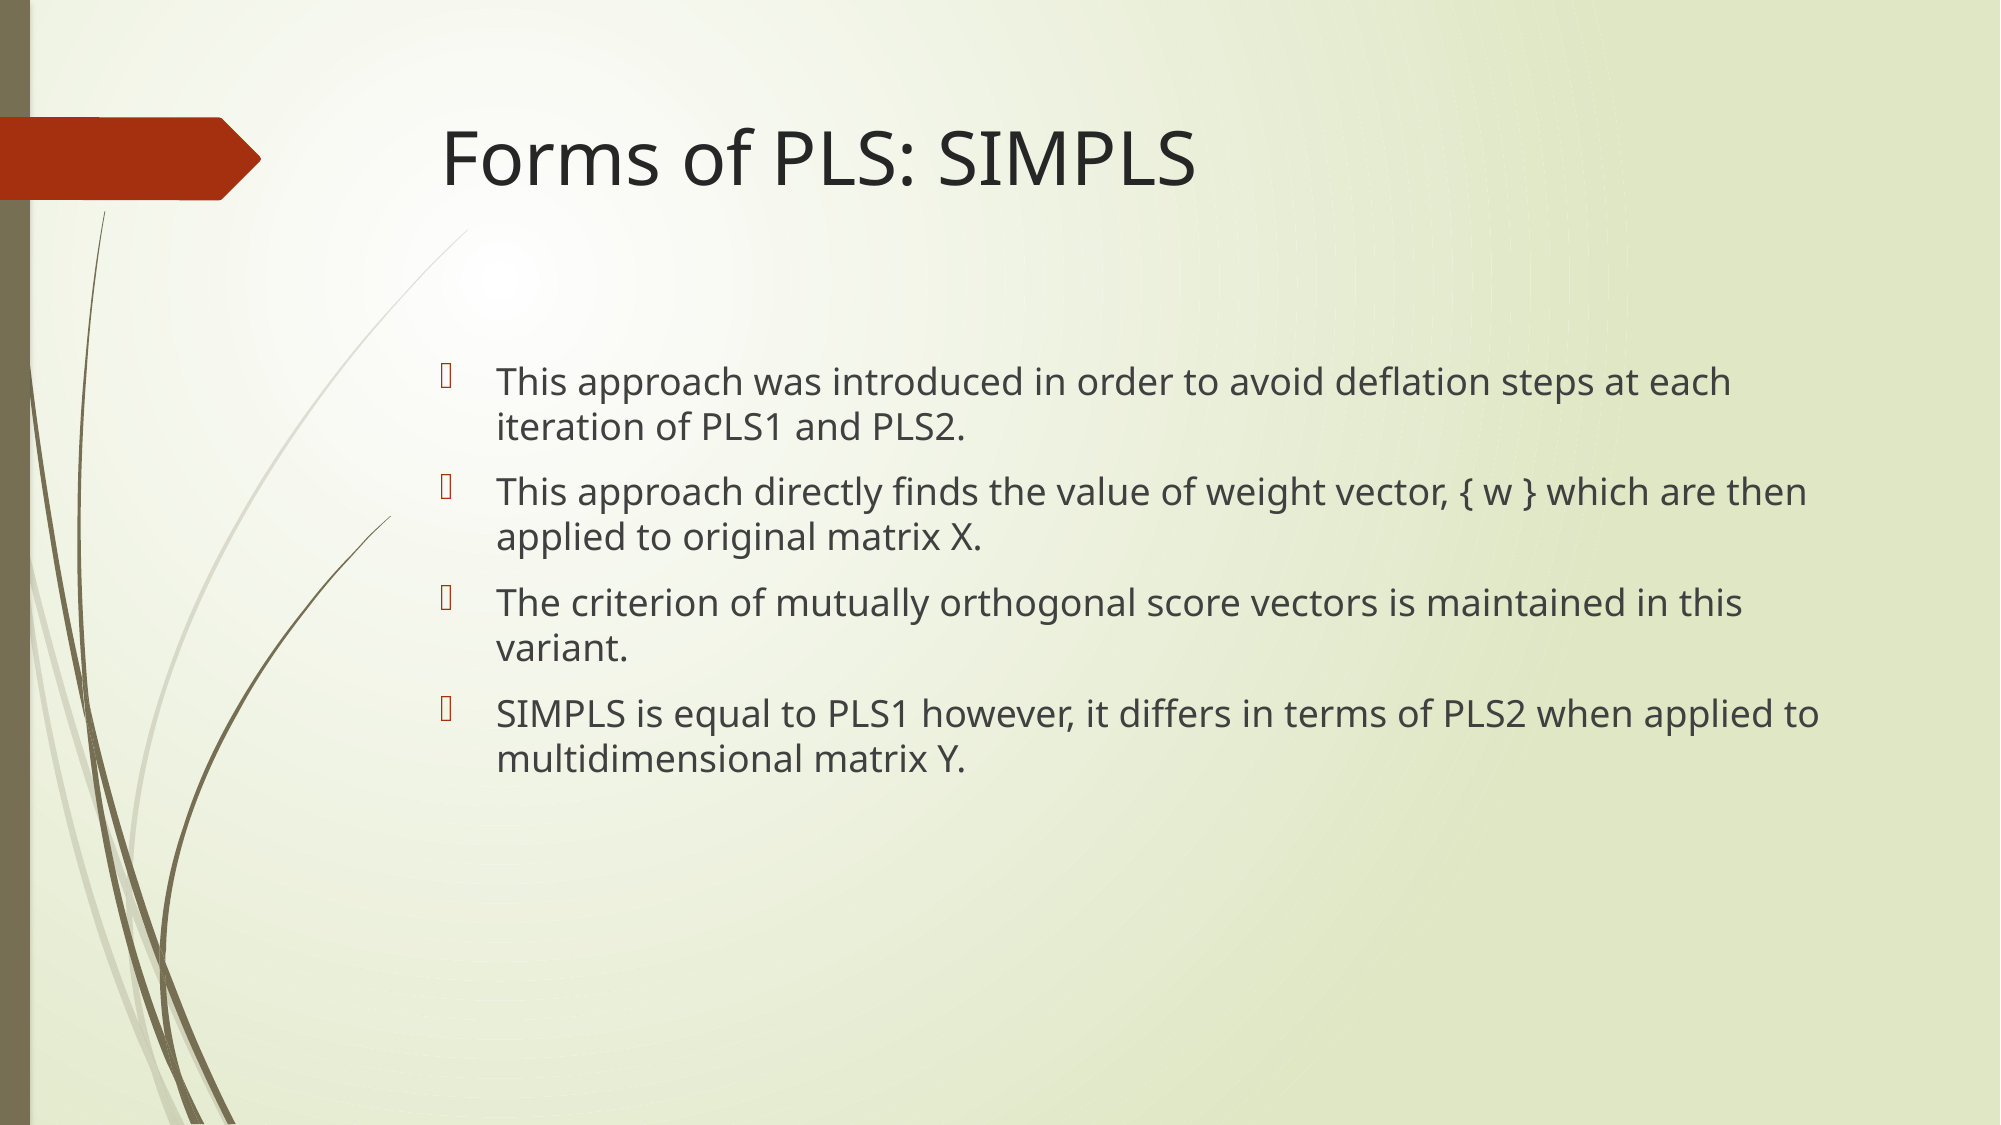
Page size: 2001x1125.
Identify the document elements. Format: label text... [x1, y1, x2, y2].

list This approach was introduced in order to avoid deflation steps at each iteration of PLS1 and PLS2. This approach directly finds the value of weight vector, { w } which are then applied to original matrix X. The criterion of mutually orthogonal score vectors is maintained in this variant. SIMPLS is equal to PLS1 however, it differs in terms of PLS2 when applied to multidimensional matrix Y. [424, 350, 1888, 970]
title Forms of PLS: SIMPLS [425, 102, 1888, 313]
